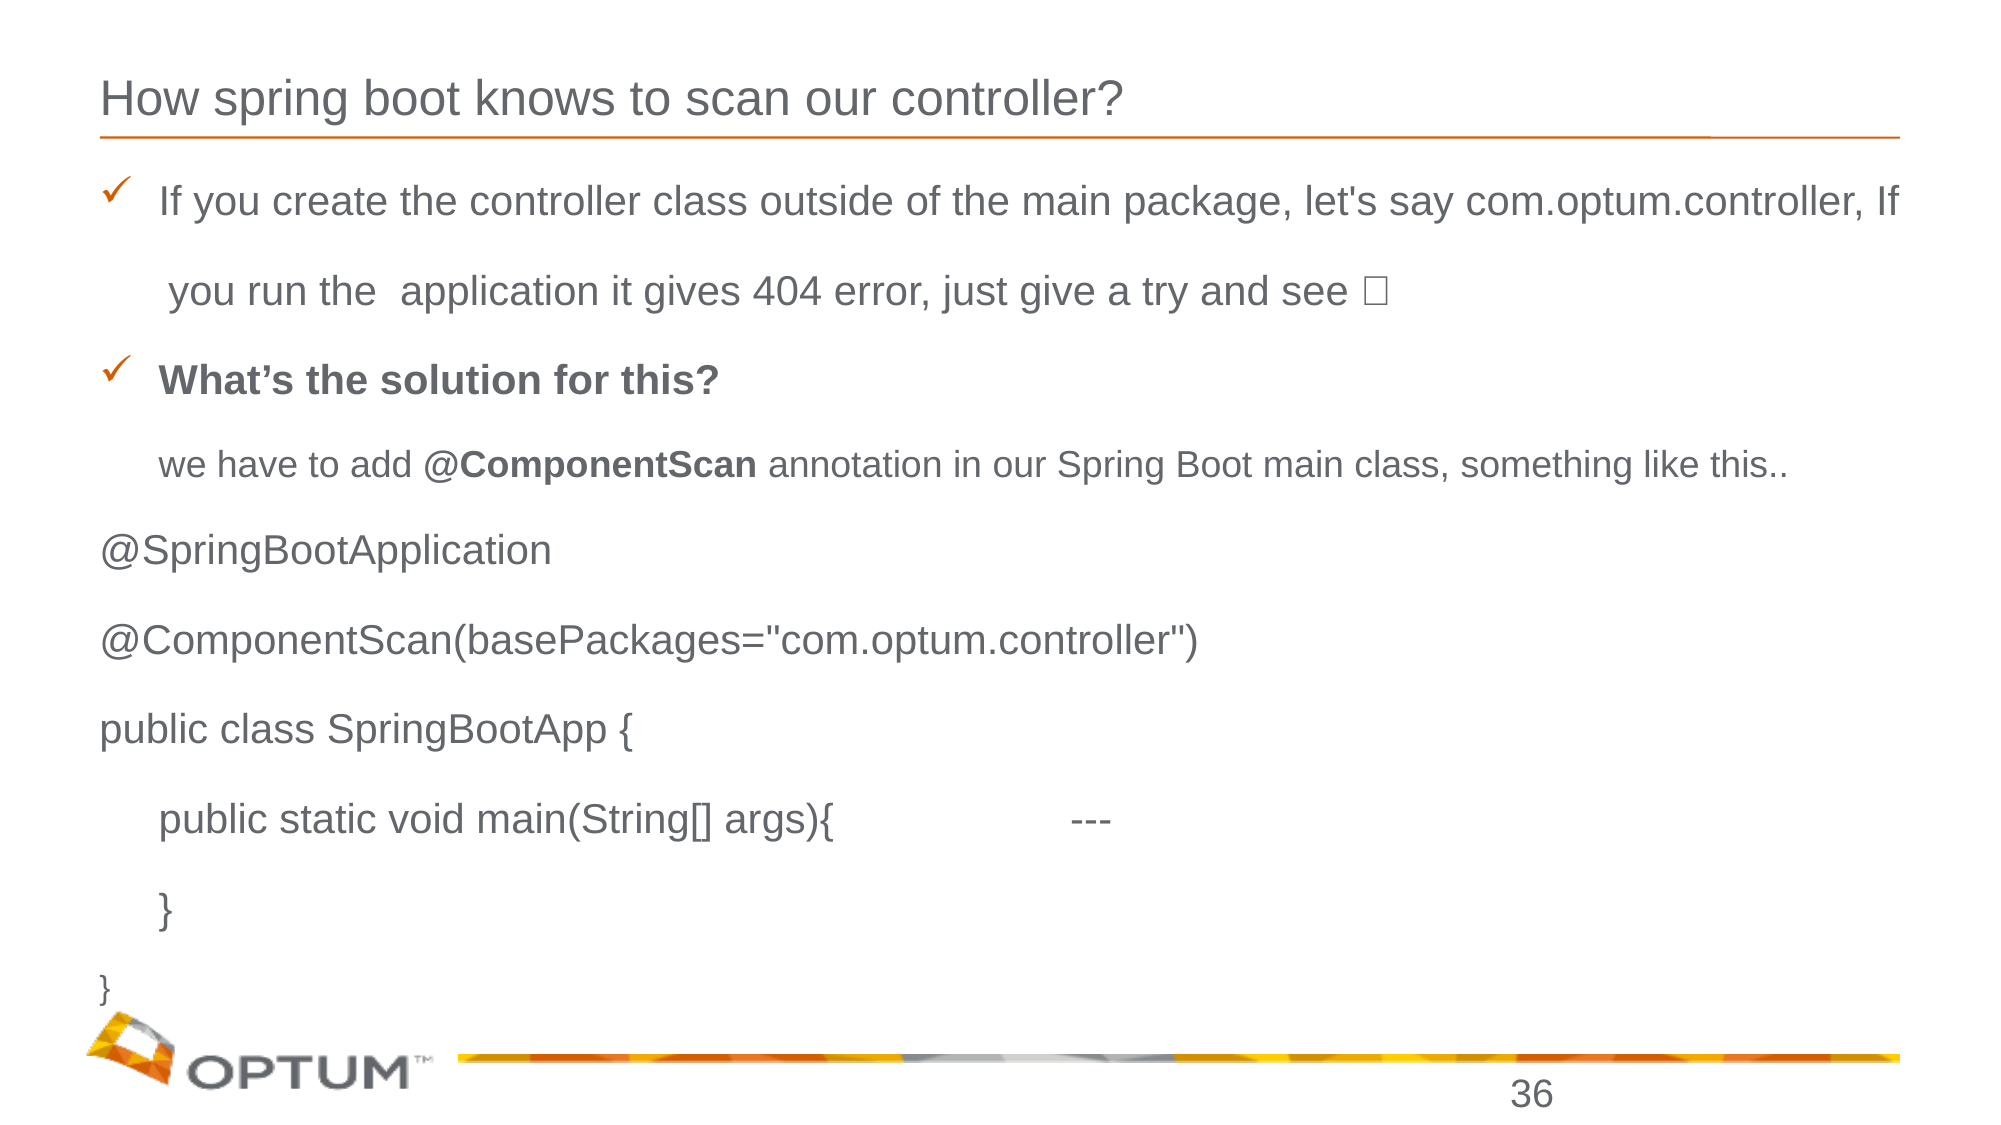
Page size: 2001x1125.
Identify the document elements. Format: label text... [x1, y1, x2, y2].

picture [458, 1054, 1900, 1063]
list If you create the controller class outside of the main package, let's say com.optum.controller, If you run the application it gives 404 error, just give a try and see 🙂 What’s the solution for this? we have to add @ComponentScan annotation in our Spring Boot main class, something like this.. @SpringBootApplication @ComponentScan(basePackages="com.optum.controller") public class SpringBootApp { public static void main(String[] args){ --- } } [99, 148, 1967, 1040]
title How spring boot knows to scan our controller? [99, 24, 1899, 126]
slide_number 36 [1495, 1059, 1597, 1099]
picture [83, 1009, 436, 1092]
